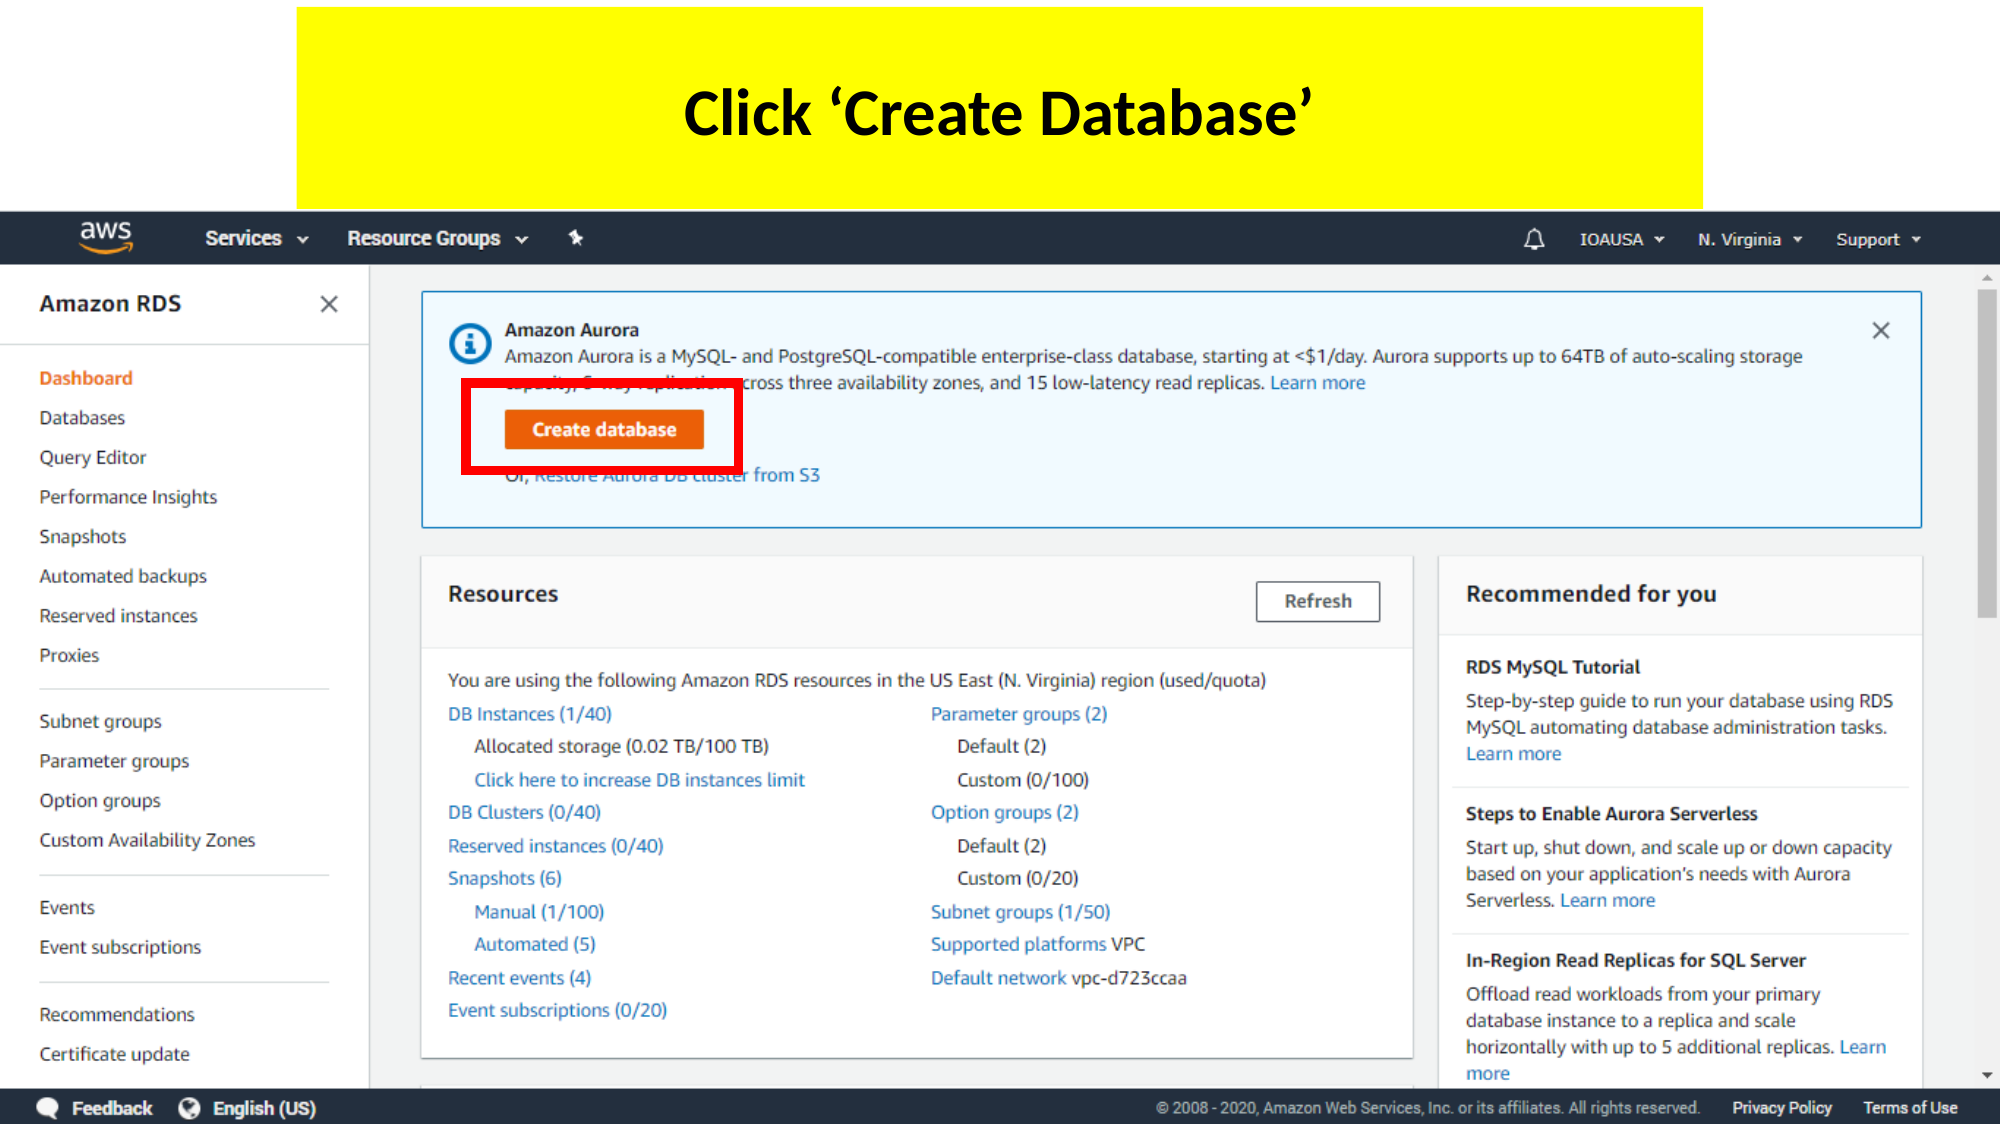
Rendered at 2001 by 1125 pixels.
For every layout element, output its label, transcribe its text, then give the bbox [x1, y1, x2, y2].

text_box Click ‘Create Database’ [296, 6, 1704, 209]
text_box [0, 209, 2000, 1124]
